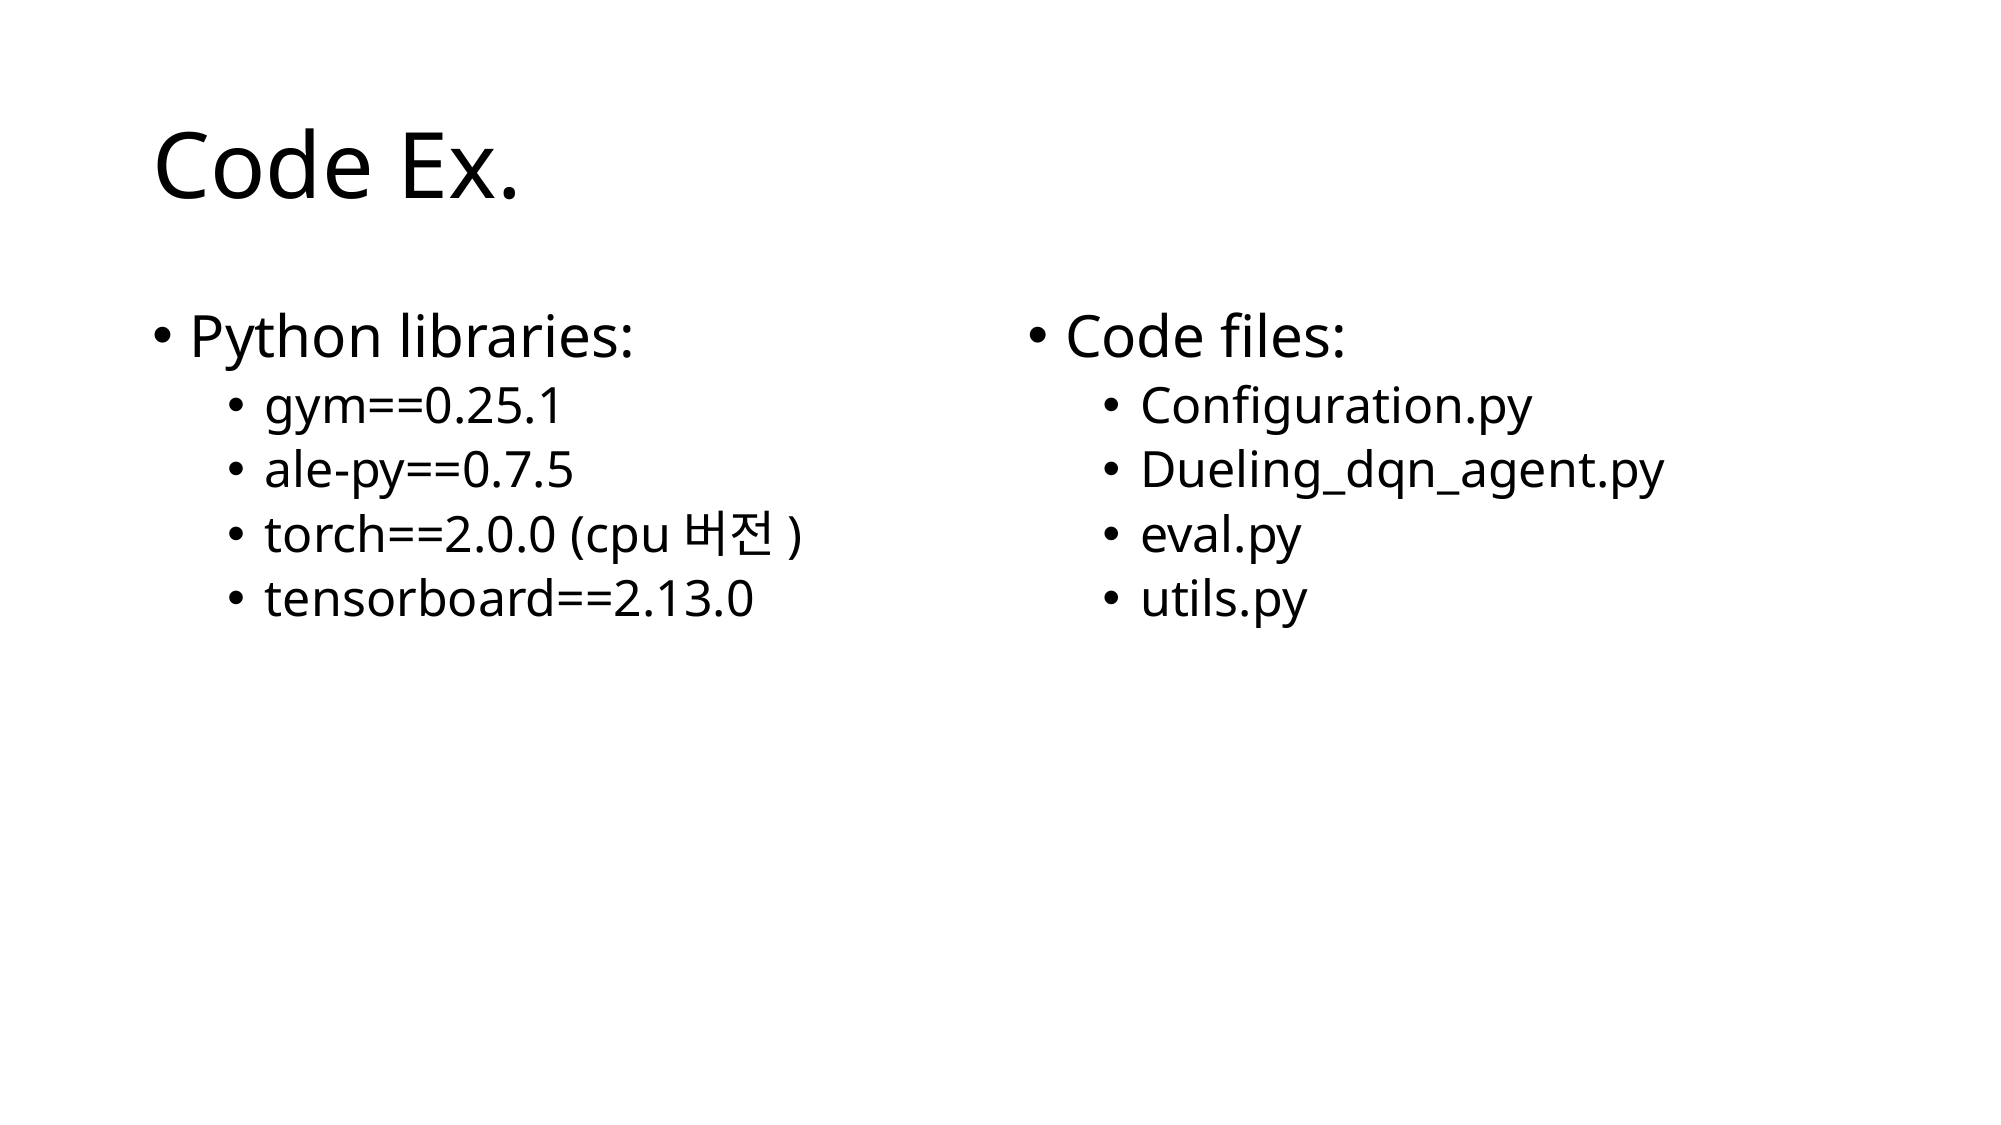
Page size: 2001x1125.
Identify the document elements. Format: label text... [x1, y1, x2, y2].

list Code files: Configuration.py Dueling_dqn_agent.py eval.py utils.py [1012, 299, 1863, 1014]
list Python libraries: gym==0.25.1 ale-py==0.7.5 torch==2.0.0 (cpu버전) tensorboard==2.13.0 [137, 299, 988, 1014]
title Code Ex. [137, 59, 1863, 278]
